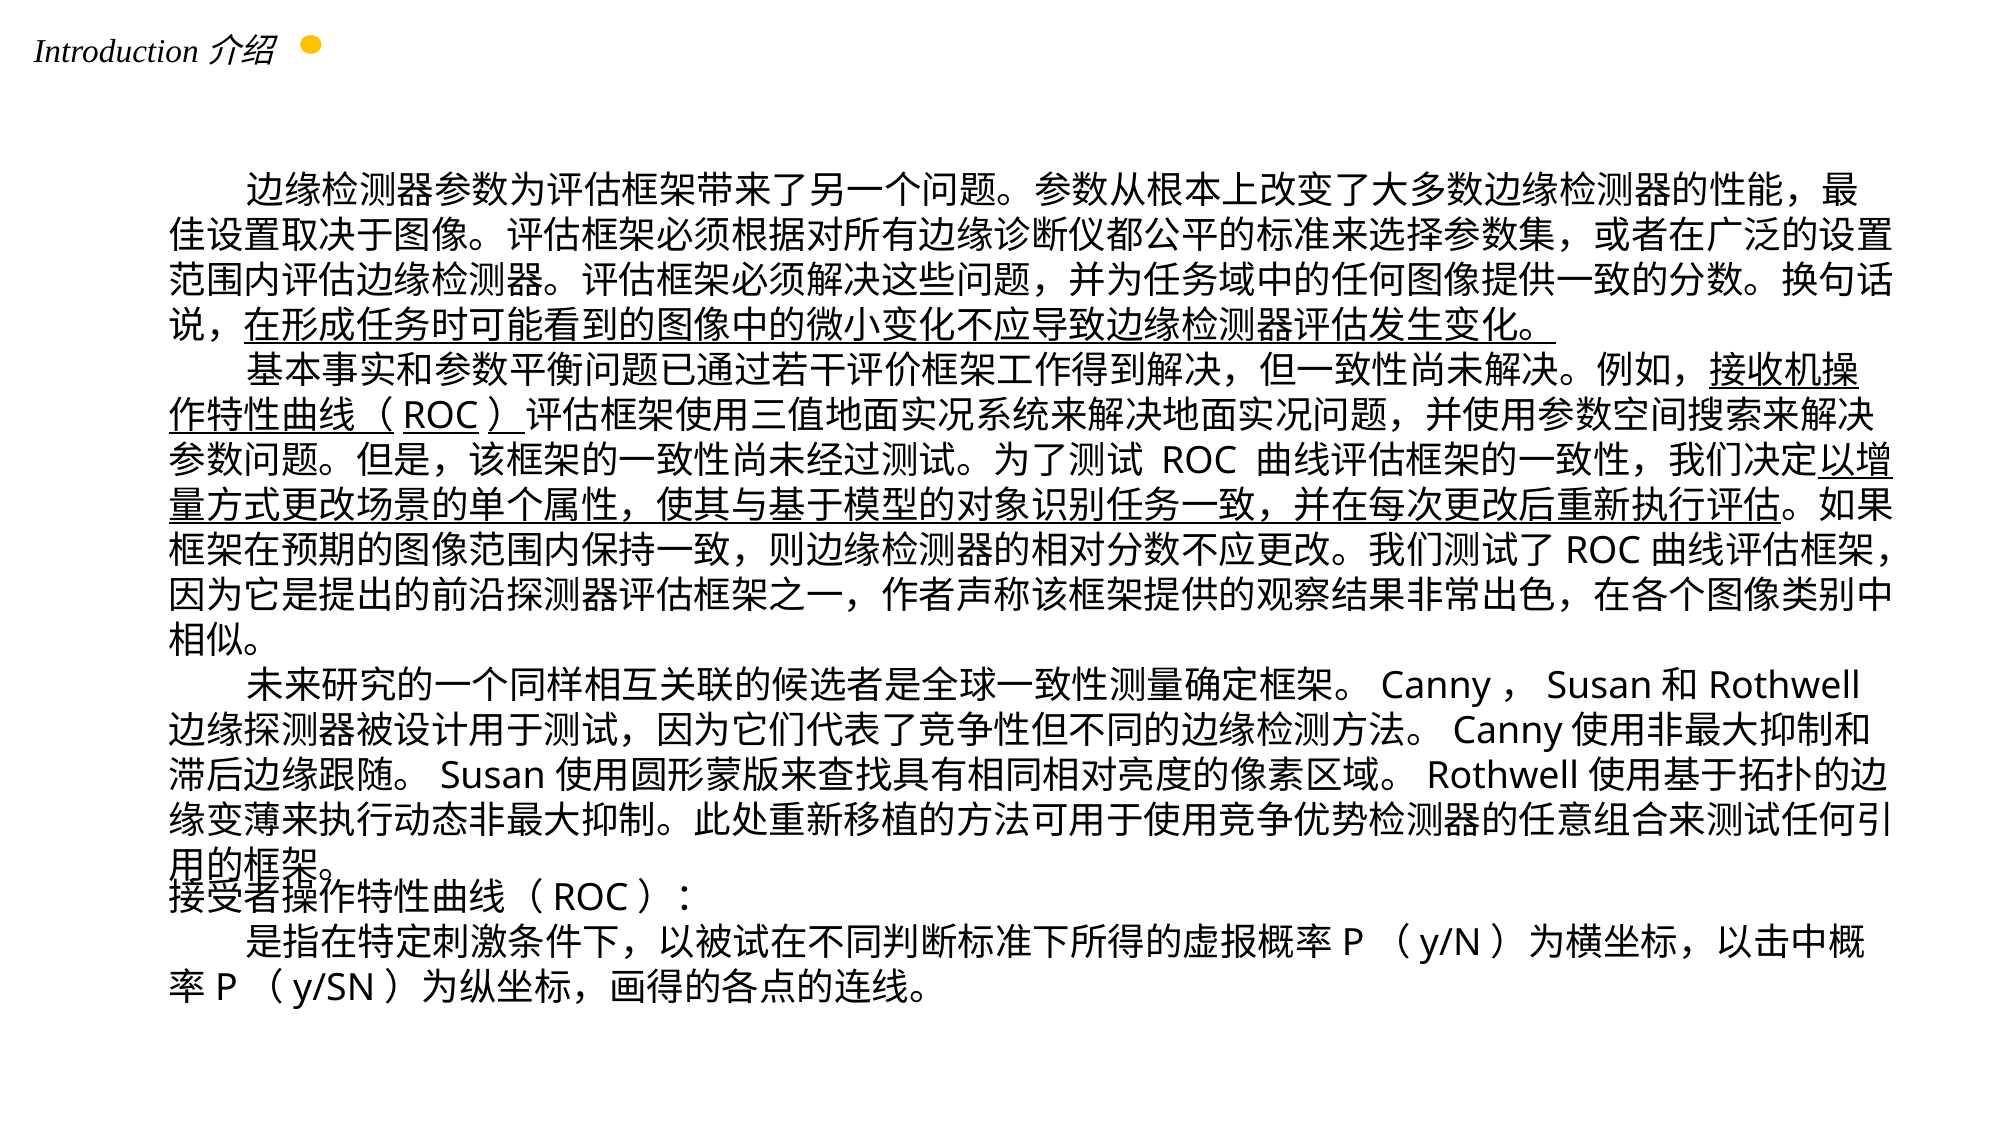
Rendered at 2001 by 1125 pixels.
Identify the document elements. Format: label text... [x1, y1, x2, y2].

text_box [298, 34, 323, 55]
text_box Introduction介绍 [18, 9, 289, 77]
text_box 边缘检测器参数为评估框架带来了另一个问题。参数从根本上改变了大多数边缘检测器的性能，最佳设置取决于图像。评估框架必须根据对所有边缘诊断仪都公平的标准来选择参数集，或者在广泛的设置范围内评估边缘检测器。评估框架必须解决这些问题，并为任务域中的任何图像提供一致的分数。换句话说，在形成任务时可能看到的图像中的微小变化不应导致边缘检测器评估发生变化。 基本事实和参数平衡问题已通过若干评价框架工作得到解决，但一致性尚未解决。例如，接收机操作特性曲线（ROC）评估框架使用三值地面实况系统来解决地面实况问题，并使用参数空间搜索来解决参数问题。但是，该框架的一致性尚未经过测试。为了测试 ROC 曲线评估框架的一致性，我们决定以增量方式更改场景的单个属性，使其与基于模型的对象识别任务一致，并在每次更改后重新执行评估。如果框架在预期的图像范围内保持一致，则边缘检测器的相对分数不应更改。我们测试了ROC曲线评估框架，因为它是提出的前沿探测器评估框架之一，作者声称该框架提供的观察结果非常出色，在各个图像类别中相似。 未来研究的一个同样相互关联的候选者是全球一致性测量确定框架。Canny，Susan和Rothwell边缘探测器被设计用于测试，因为它们代表了竞争性但不同的边缘检测方法。Canny使用非最大抑制和滞后边缘跟随。Susan使用圆形蒙版来查找具有相同相对亮度的像素区域。Rothwell使用基于拓扑的边缘变薄来执行动态非最大抑制。此处重新移植的方法可用于使用竞争优势检测器的任意组合来测试任何引用的框架。 [153, 158, 1911, 865]
text_box 接受者操作特性曲线（ROC）： 是指在特定刺激条件下，以被试在不同判断标准下所得的虚报概率P（y/N）为横坐标，以击中概率P（y/SN）为纵坐标，画得的各点的连线。 [153, 865, 1911, 1016]
